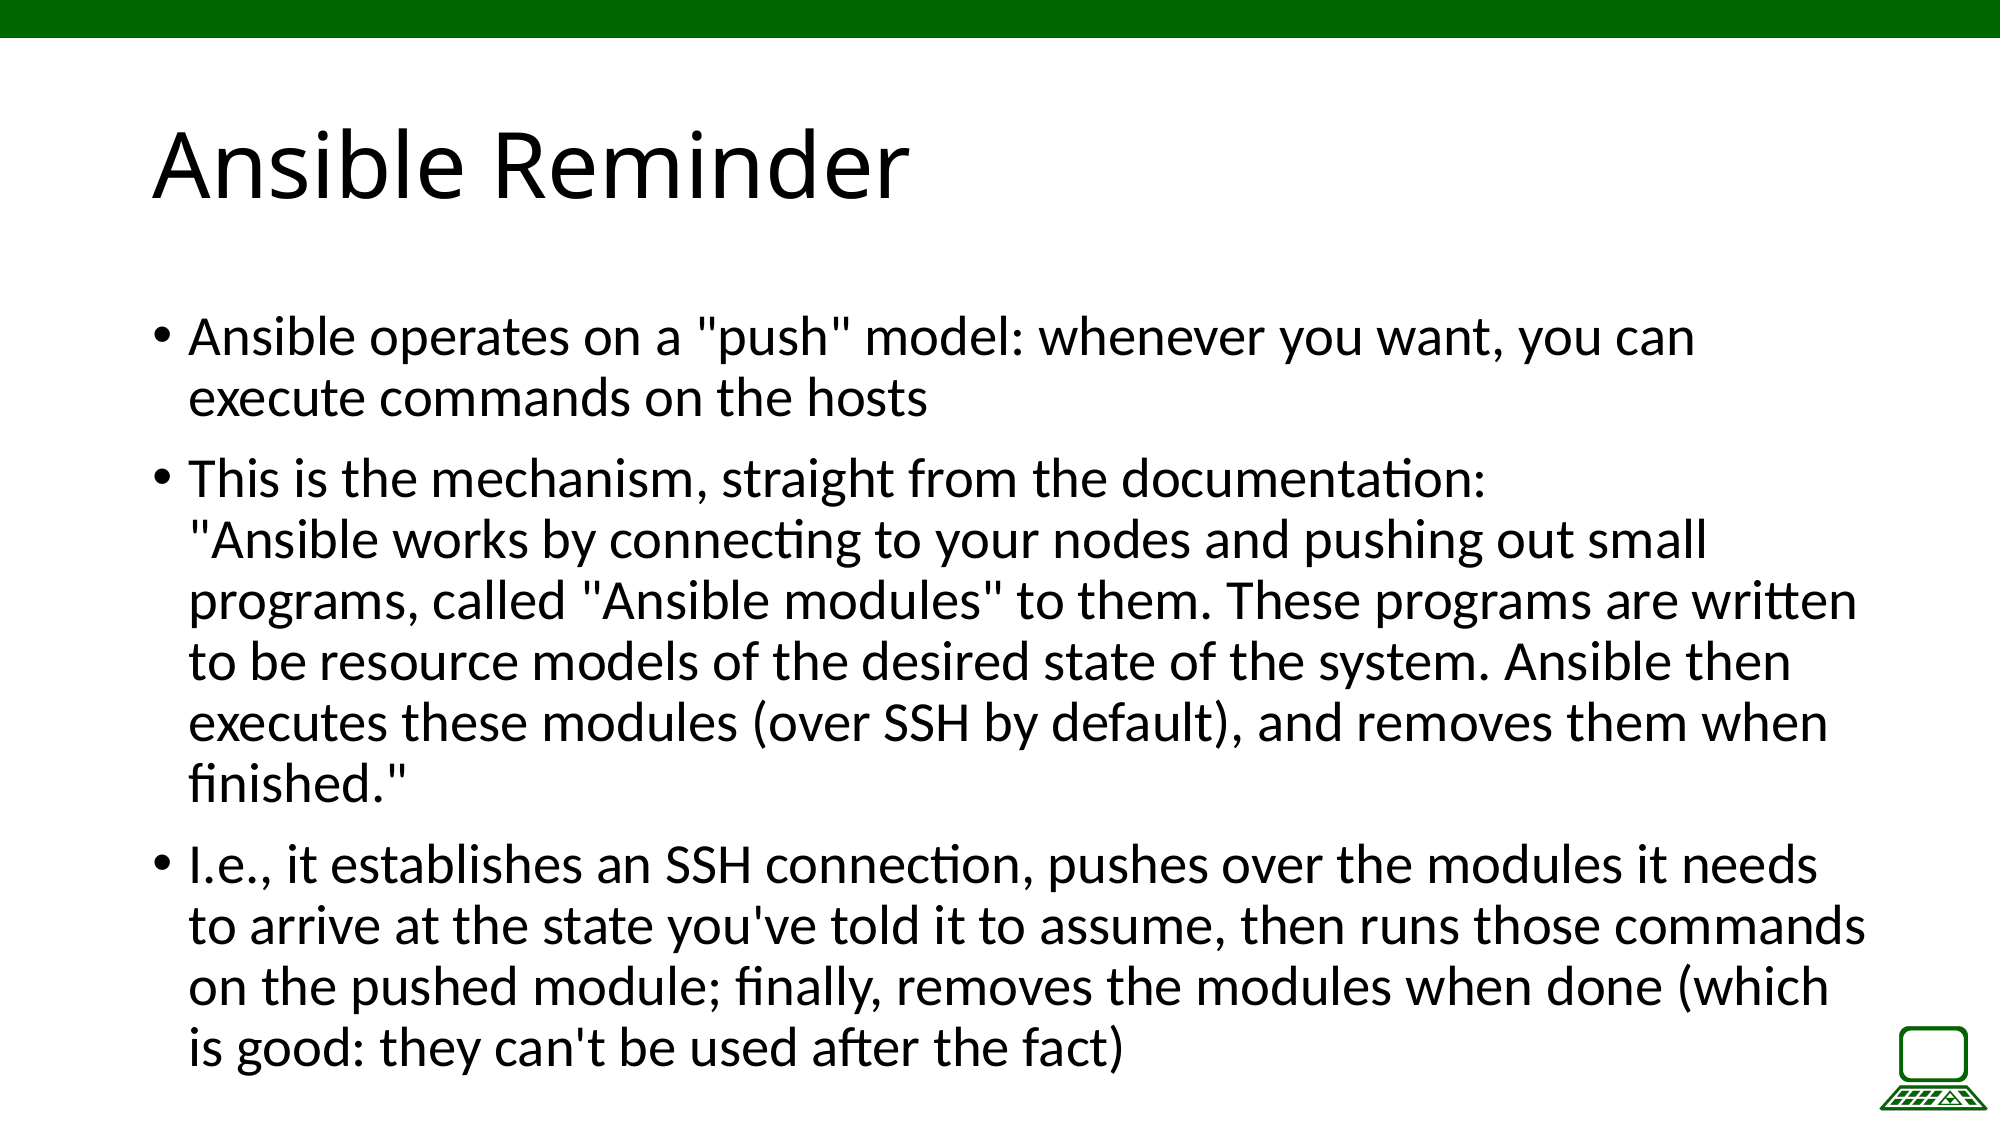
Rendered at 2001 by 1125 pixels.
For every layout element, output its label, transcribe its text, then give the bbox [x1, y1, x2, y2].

title Ansible Reminder [137, 59, 1863, 278]
text_box [0, 0, 2000, 39]
picture [1879, 1026, 1988, 1111]
list Ansible operates on a "push" model: whenever you want, you can execute commands on the hosts This is the mechanism, straight from the documentation: "Ansible works by connecting to your nodes and pushing out small programs, called "Ansible modules" to them. These programs are written to be resource models of the desired state of the system. Ansible then executes these modules (over SSH by default), and removes them when finished." I.e., it establishes an SSH connection, pushes over the modules it needs to arrive at the state you've told it to assume, then runs those commands on the pushed module; finally, removes the modules when done (which is good: they can't be used after the fact) [137, 299, 1893, 1094]
